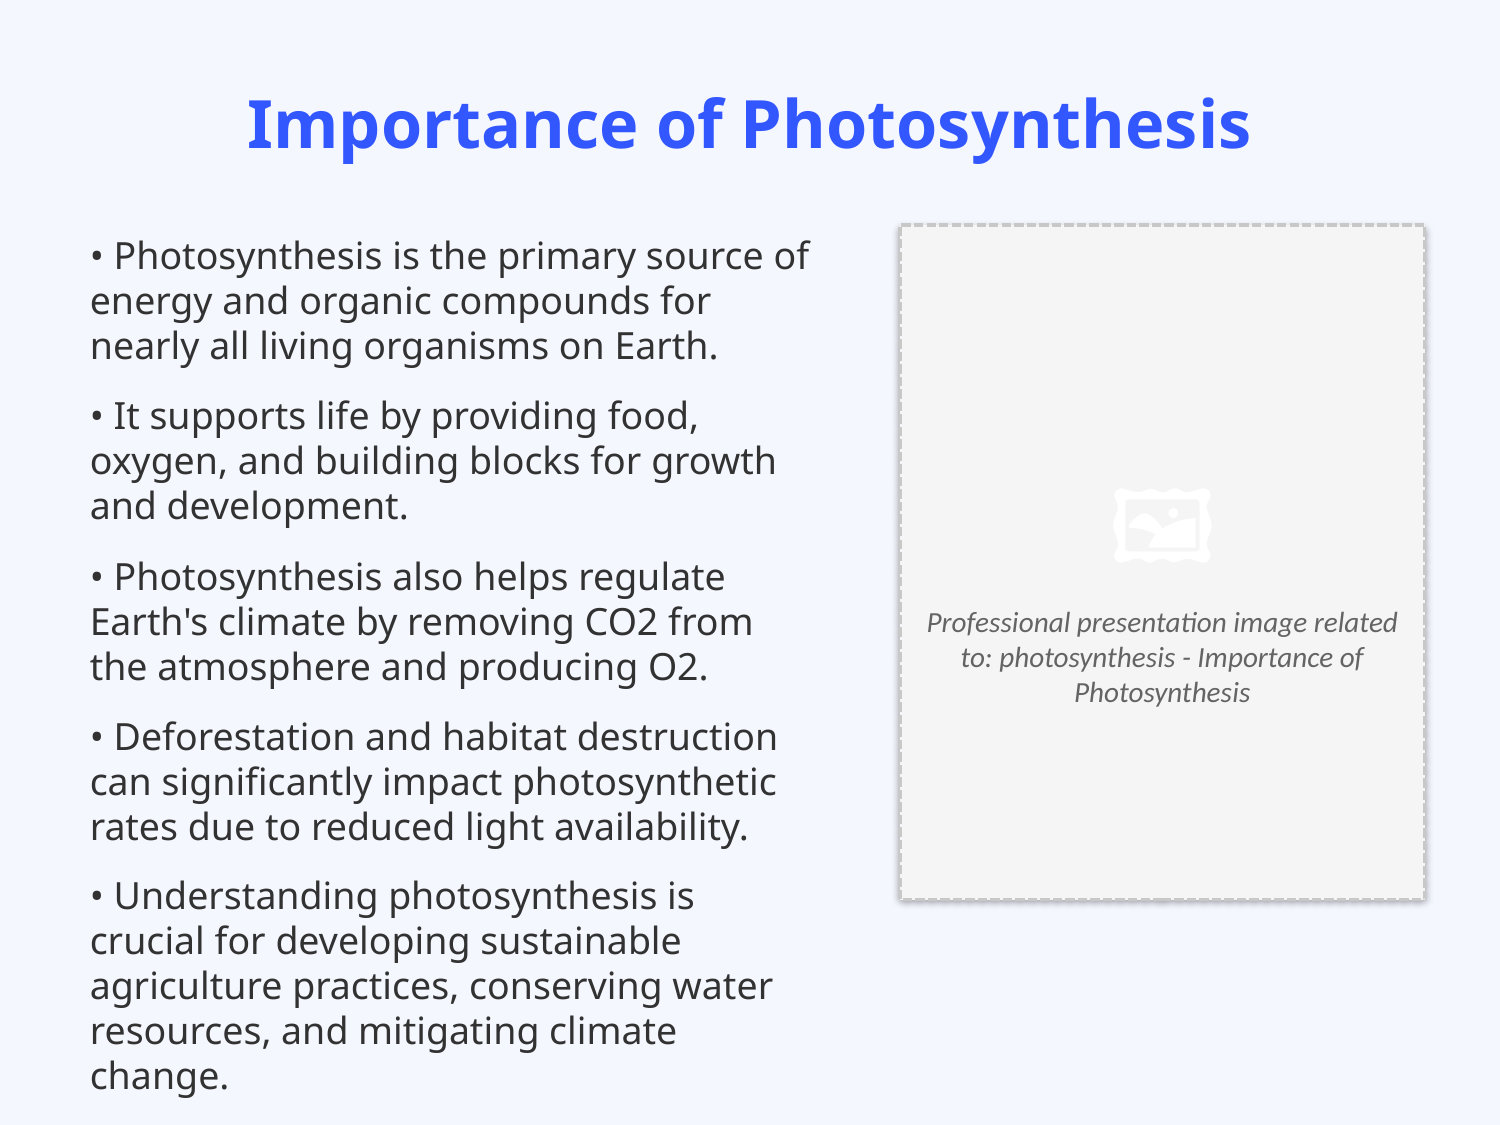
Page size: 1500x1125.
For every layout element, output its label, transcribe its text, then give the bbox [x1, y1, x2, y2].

text_box 🖼️ Professional presentation image related to: photosynthesis - Importance of Photosynthesis [899, 224, 1426, 901]
text_box • Photosynthesis is the primary source of energy and organic compounds for nearly all living organisms on Earth. • It supports life by providing food, oxygen, and building blocks for growth and development. • Photosynthesis also helps regulate Earth's climate by removing CO2 from the atmosphere and producing O2. • Deforestation and habitat destruction can significantly impact photosynthetic rates due to reduced light availability. • Understanding photosynthesis is crucial for developing sustainable agriculture practices, conserving water resources, and mitigating climate change. [74, 224, 825, 1105]
text_box Importance of Photosynthesis [232, 74, 1268, 170]
